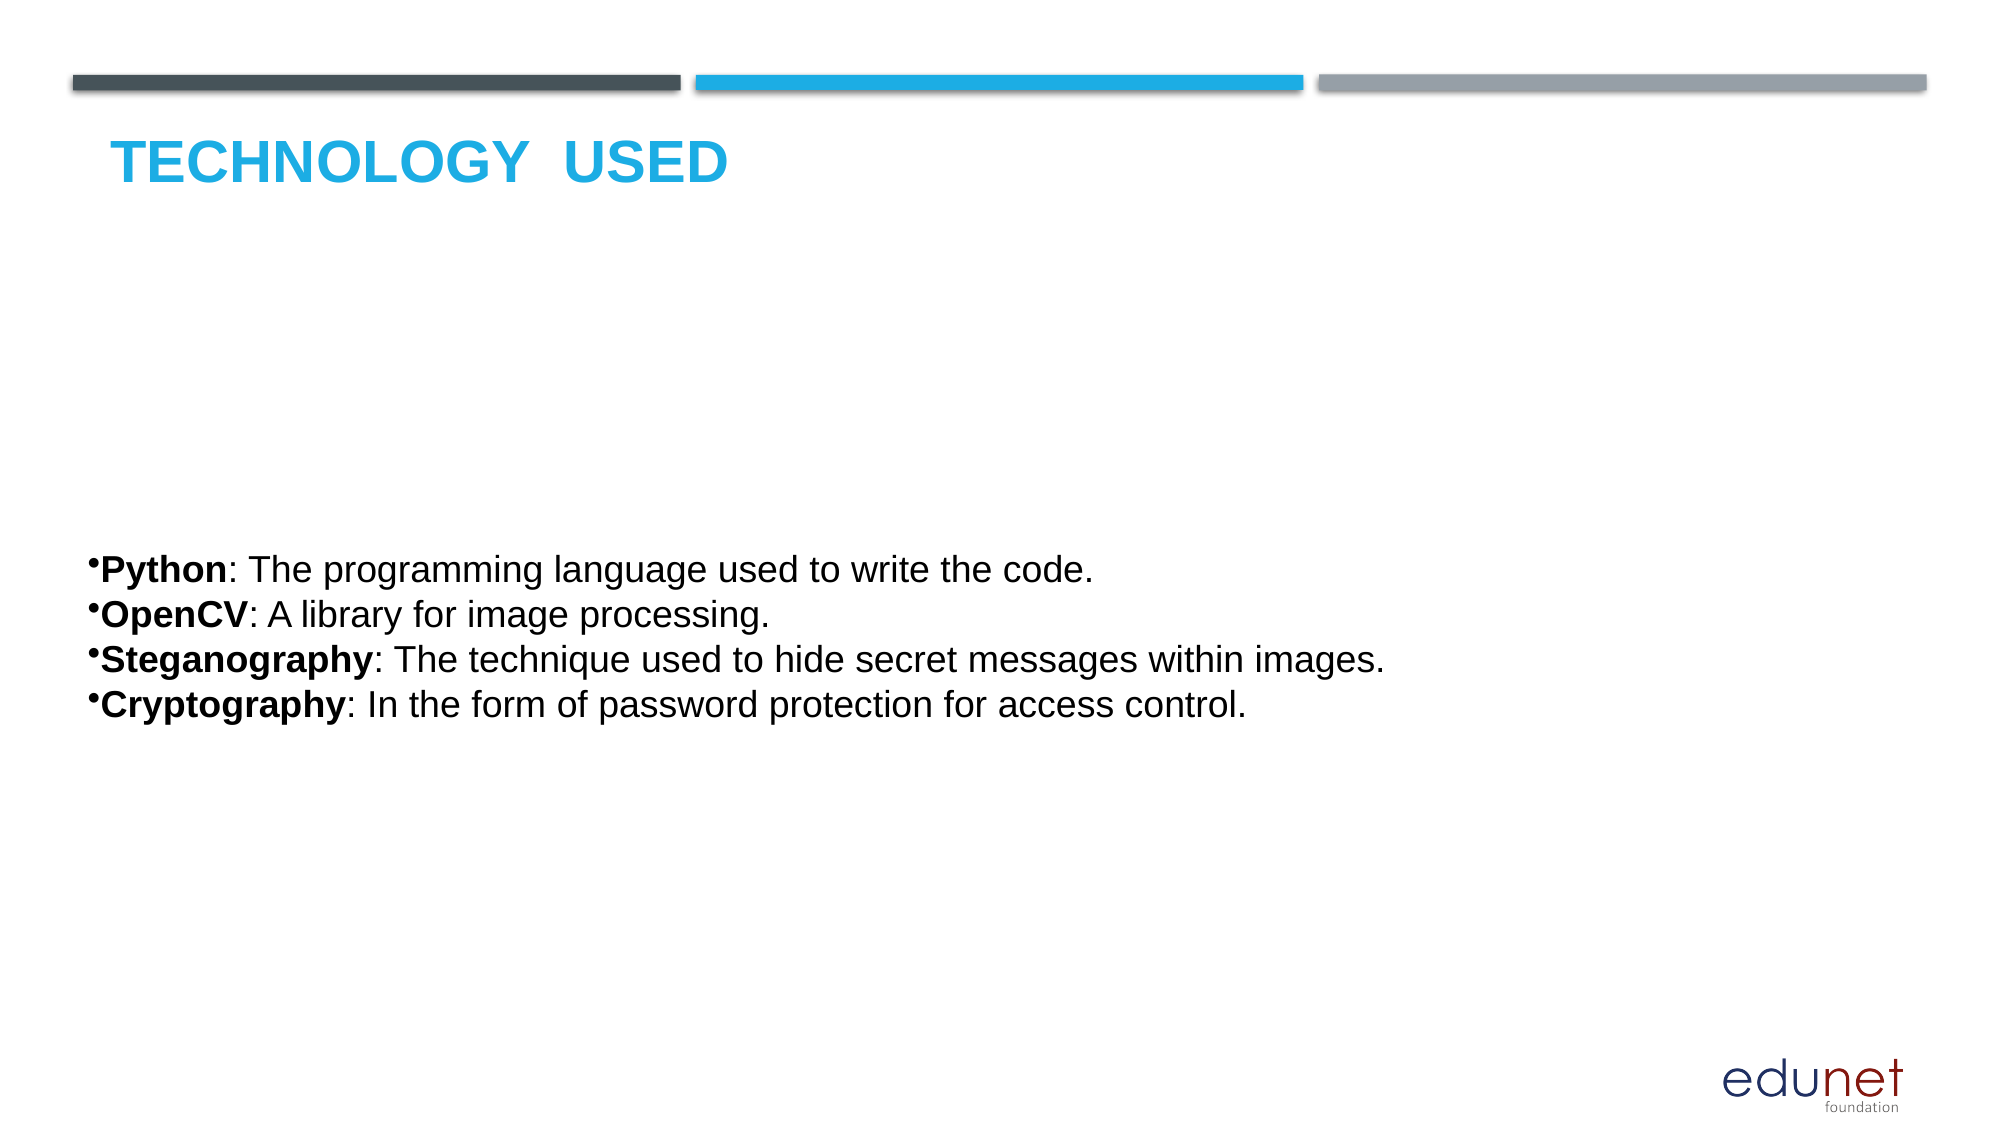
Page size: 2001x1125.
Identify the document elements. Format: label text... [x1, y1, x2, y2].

list Python: The programming language used to write the code. OpenCV: A library for image processing. Steganography: The technique used to hide secret messages within images. Cryptography: In the form of password protection for access control. [72, 308, 1978, 962]
picture [1719, 1056, 1905, 1116]
title Technology used [95, 115, 1905, 203]
